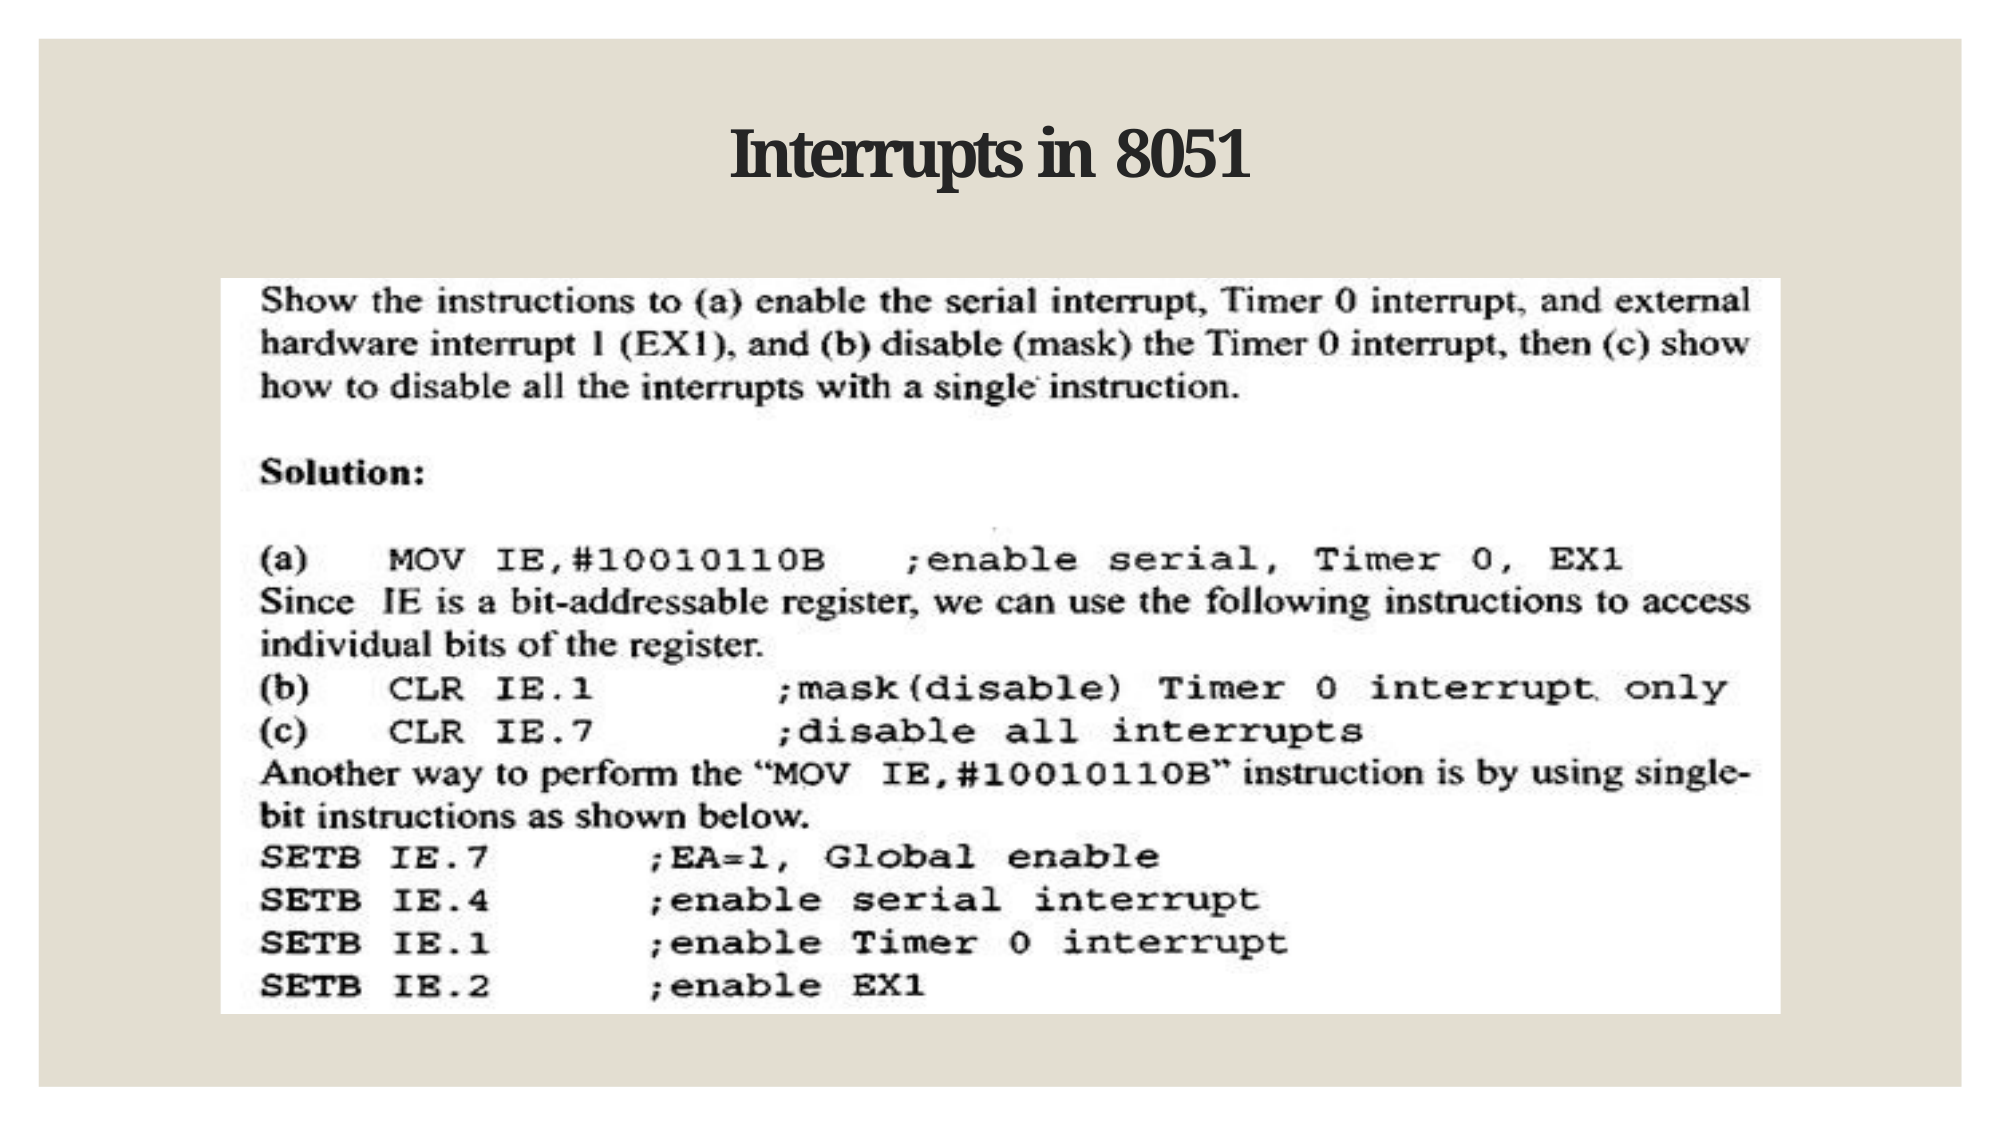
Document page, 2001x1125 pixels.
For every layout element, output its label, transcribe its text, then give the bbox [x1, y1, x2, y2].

picture [38, 38, 1962, 1087]
title Interrupts in 8051 [727, 108, 1273, 278]
text_box [220, 278, 1781, 1014]
